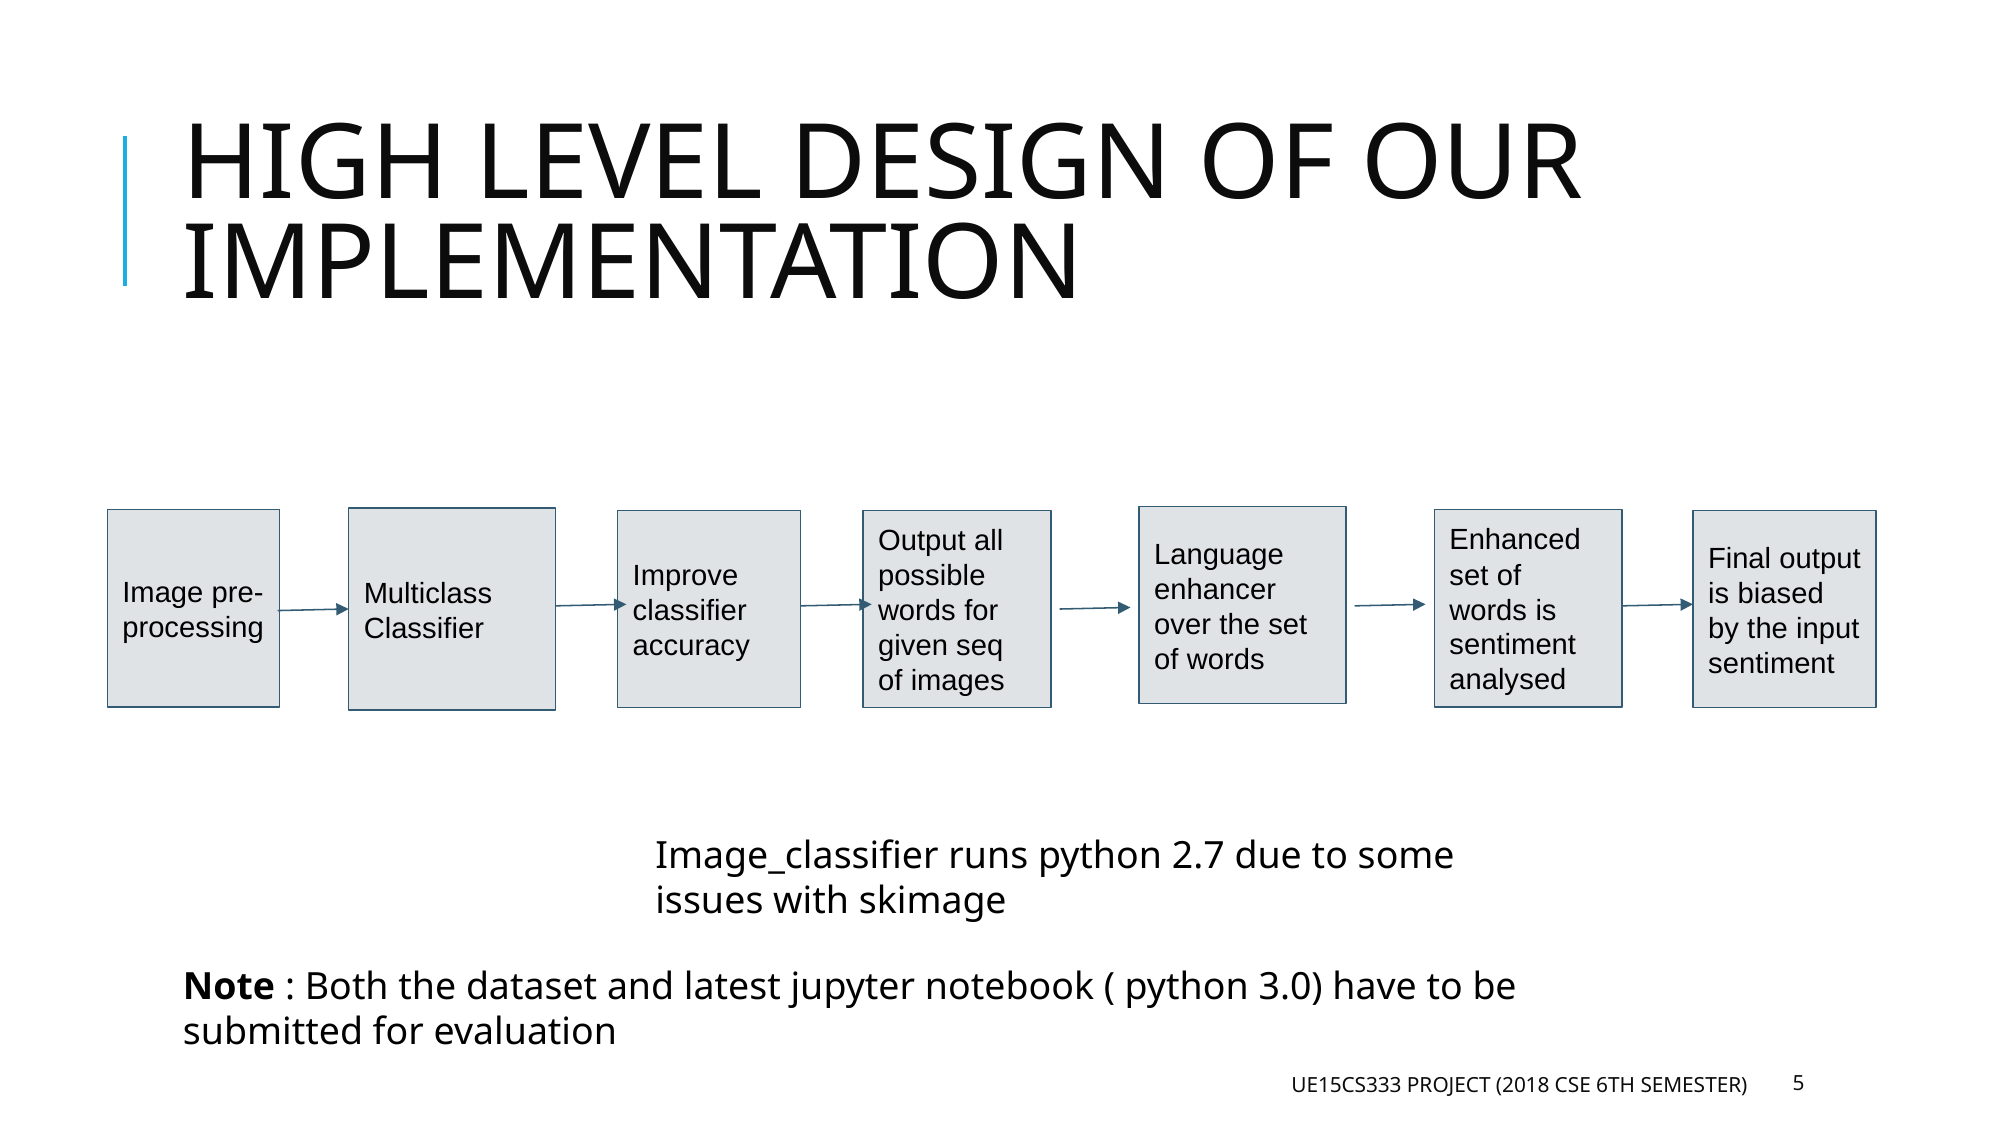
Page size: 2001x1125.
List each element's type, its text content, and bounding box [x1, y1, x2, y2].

slide_number ‹#› [1777, 1061, 1938, 1107]
footer UE15CS333 PROJECT (2018 CSE 6TH SEMESTER) [794, 1061, 1763, 1107]
text_box Image_classifier runs python 2.7 due to some issues with skimage [640, 816, 1550, 923]
text_box Output all possible words for given seq of images [863, 510, 1051, 708]
text_box Enhanced set of words is sentiment analysed [1434, 509, 1622, 707]
text_box Final output is biased by the input sentiment [1693, 510, 1877, 708]
text_box Improve classifier accuracy [617, 510, 801, 708]
text_box Note : Both the dataset and latest jupyter notebook ( python 3.0) have to be submitted for evaluation [167, 954, 1722, 1016]
title HIGH LEVEL DESIGN OF OUR IMPLEMENTATION [168, 96, 1763, 342]
text_box Language enhancer over the set of words [1139, 506, 1346, 704]
text_box Multiclass Classifier [348, 507, 556, 710]
text_box Image pre- processing [107, 509, 280, 707]
